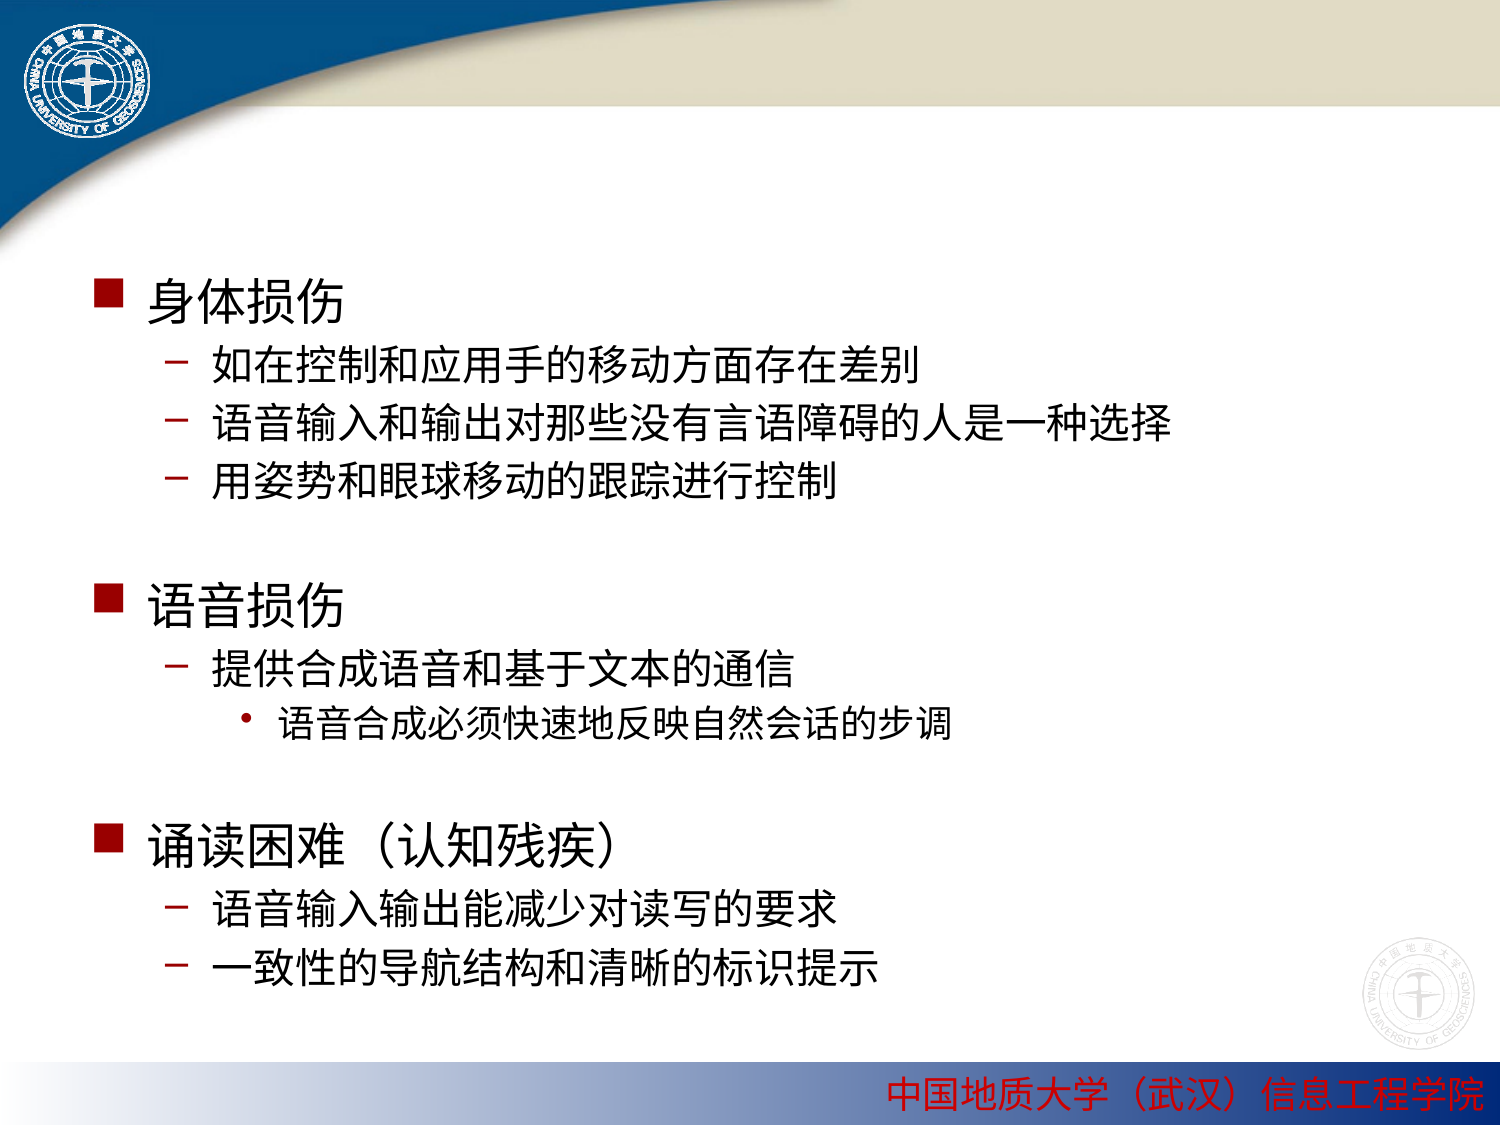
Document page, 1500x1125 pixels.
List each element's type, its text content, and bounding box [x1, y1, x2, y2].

picture [0, 0, 1500, 1062]
list 身体损伤 如在控制和应用手的移动方面存在差别 语音输入和输出对那些没有言语障碍的人是一种选择 用姿势和眼球移动的跟踪进行控制 语音损伤 提供合成语音和基于文本的通信 语音合成必须快速地反映自然会话的步调 诵读困难（认知残疾） 语音输入输出能减少对读写的要求 一致性的导航结构和清晰的标识提示 [74, 262, 1426, 1006]
